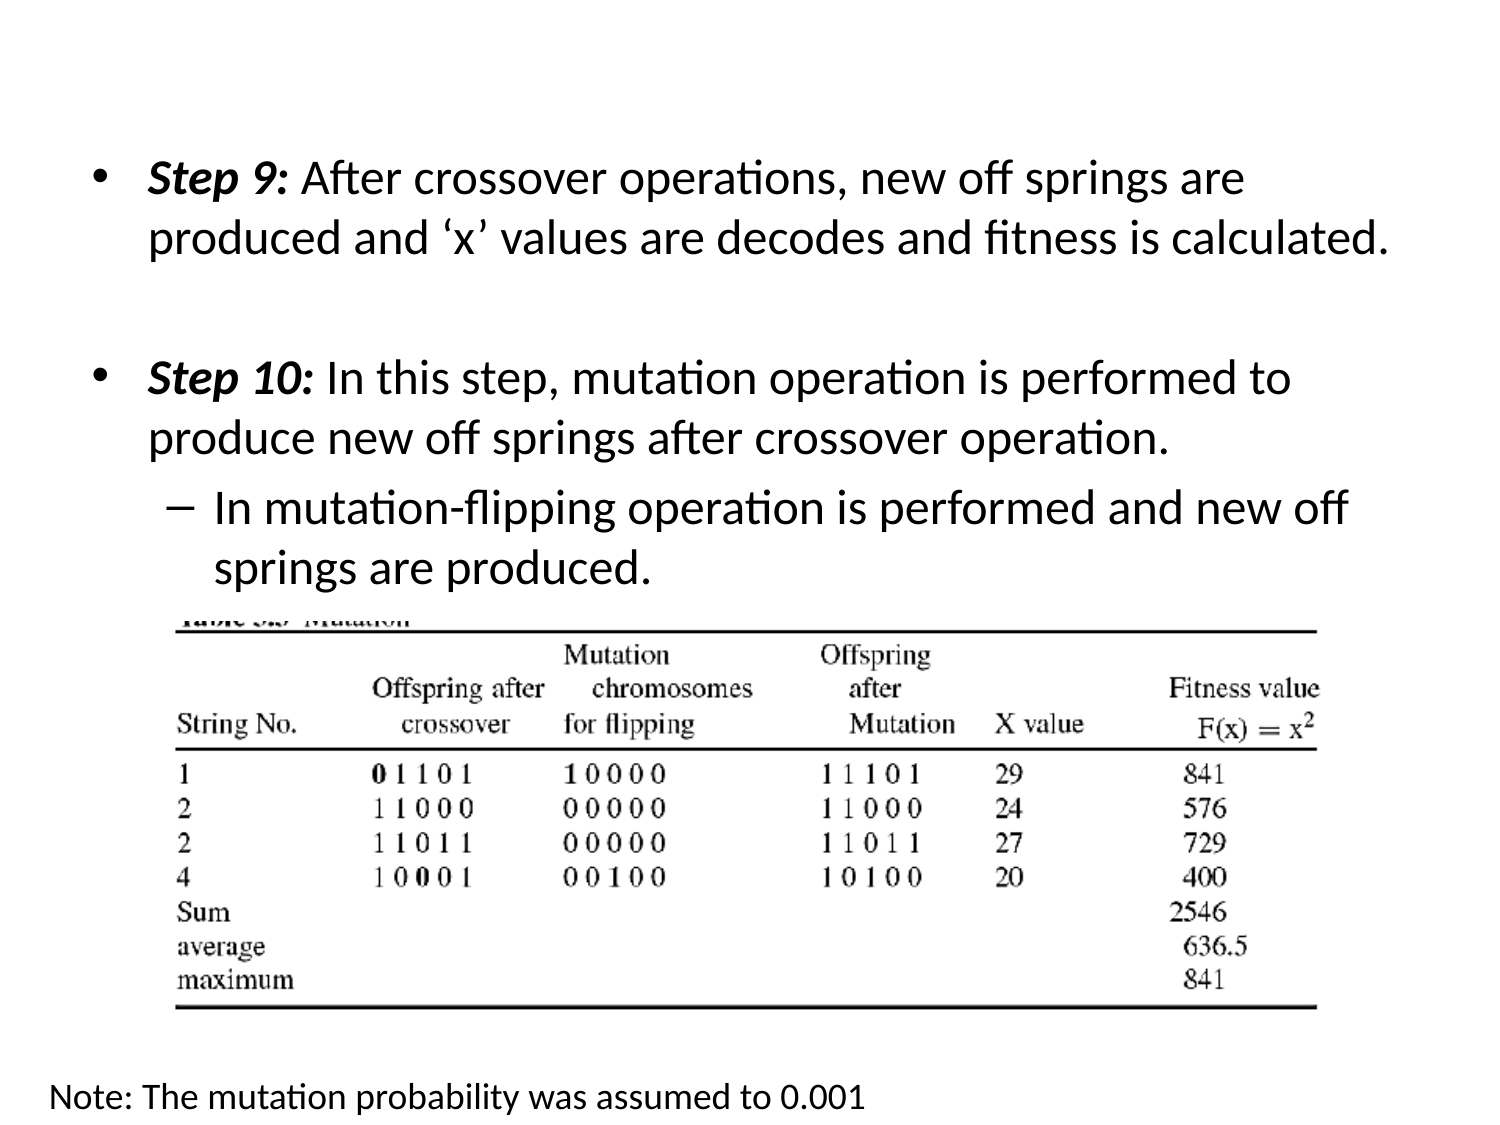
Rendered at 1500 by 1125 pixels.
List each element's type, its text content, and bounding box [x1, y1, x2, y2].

text_box Note: The mutation probability was assumed to 0.001 [33, 1064, 882, 1125]
picture [170, 621, 1336, 1019]
list Step 9: After crossover operations, new off springs are produced and ‘x’ values are decodes and fitness is calculated. Step 10: In this step, mutation operation is performed to produce new off springs after crossover operation. In mutation-flipping operation is performed and new off springs are produced. [76, 137, 1427, 880]
